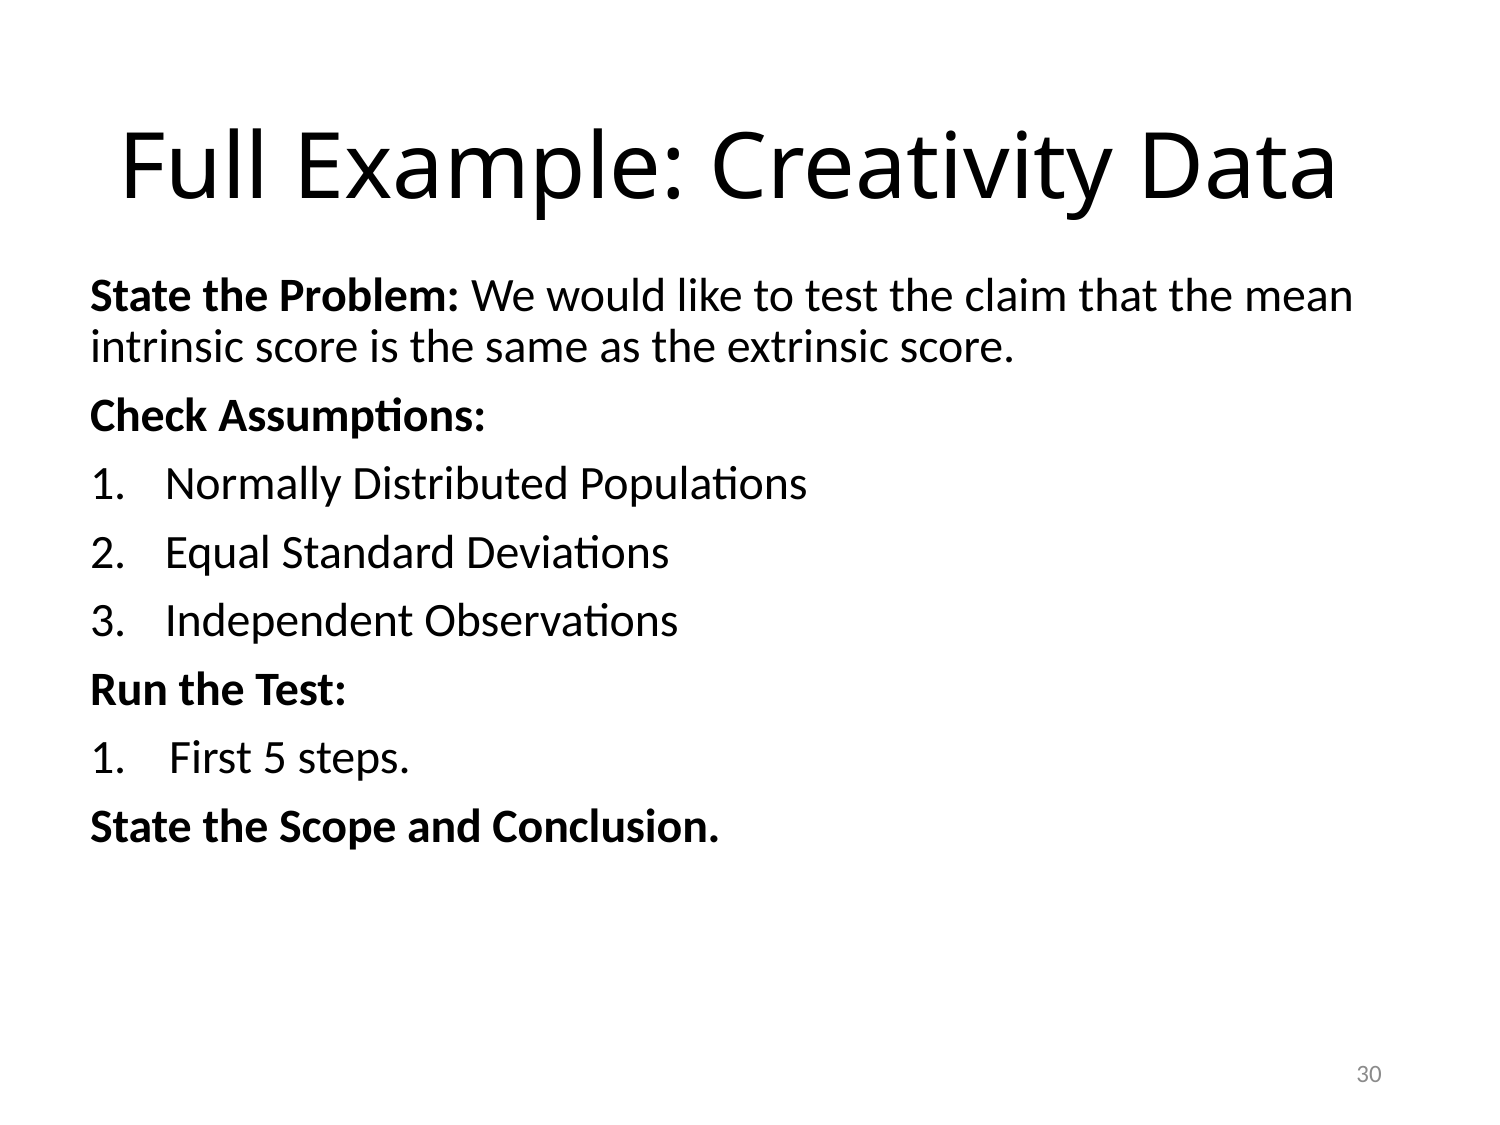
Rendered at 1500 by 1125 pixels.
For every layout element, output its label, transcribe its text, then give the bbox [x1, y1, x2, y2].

list State the Problem: We would like to test the claim that the mean intrinsic score is the same as the extrinsic score. Check Assumptions: Normally Distributed Populations Equal Standard Deviations Independent Observations Run the Test: 1. First 5 steps. State the Scope and Conclusion. [75, 262, 1425, 863]
slide_number 30 [1059, 1042, 1397, 1103]
title Full Example: Creativity Data [103, 59, 1397, 262]
